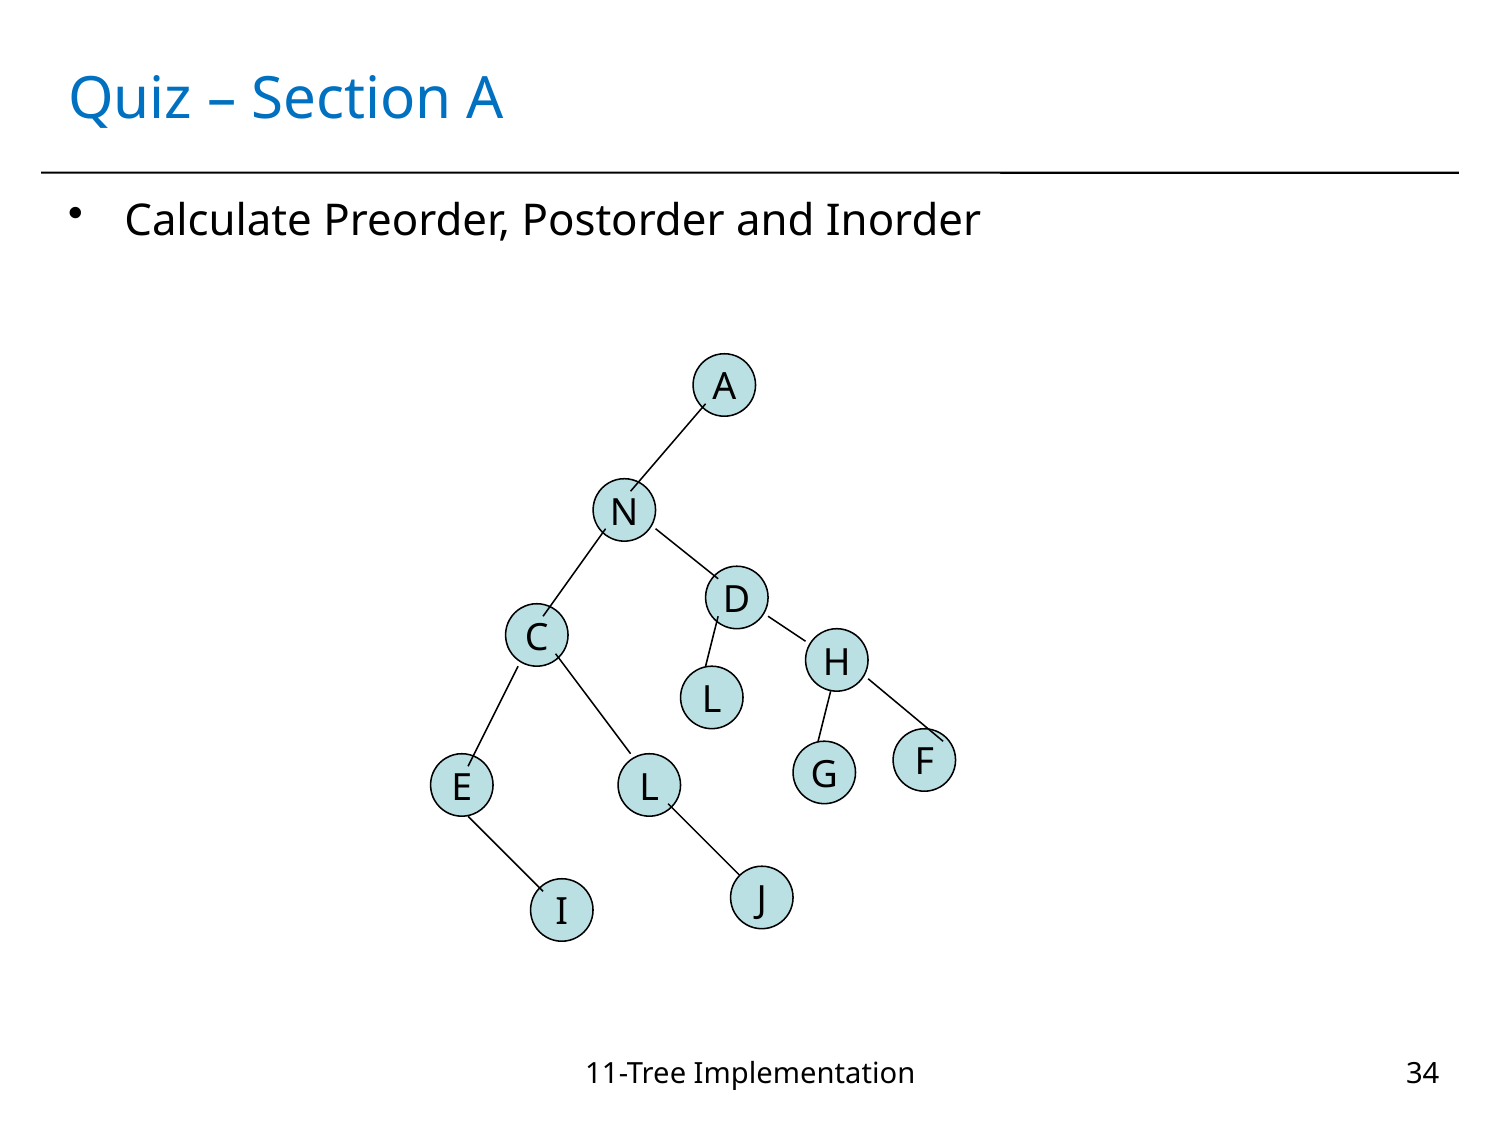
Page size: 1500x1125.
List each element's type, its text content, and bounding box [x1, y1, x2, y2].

text_box L [680, 666, 744, 729]
footer 11-Tree Implementation [502, 1046, 999, 1125]
title Quiz – Section A [52, 30, 1448, 159]
text_box C [505, 603, 569, 667]
text_box J [730, 866, 794, 929]
text_box G [793, 741, 856, 804]
text_box D [705, 566, 769, 629]
text_box H [805, 628, 869, 692]
list Calculate Preorder, Postorder and Inorder [52, 184, 1448, 1024]
slide_number 34 [1104, 1046, 1455, 1125]
text_box I [530, 878, 594, 942]
text_box L [618, 753, 681, 817]
text_box A [693, 353, 756, 417]
text_box E [430, 753, 494, 817]
text_box F [893, 728, 956, 792]
text_box N [593, 478, 656, 542]
